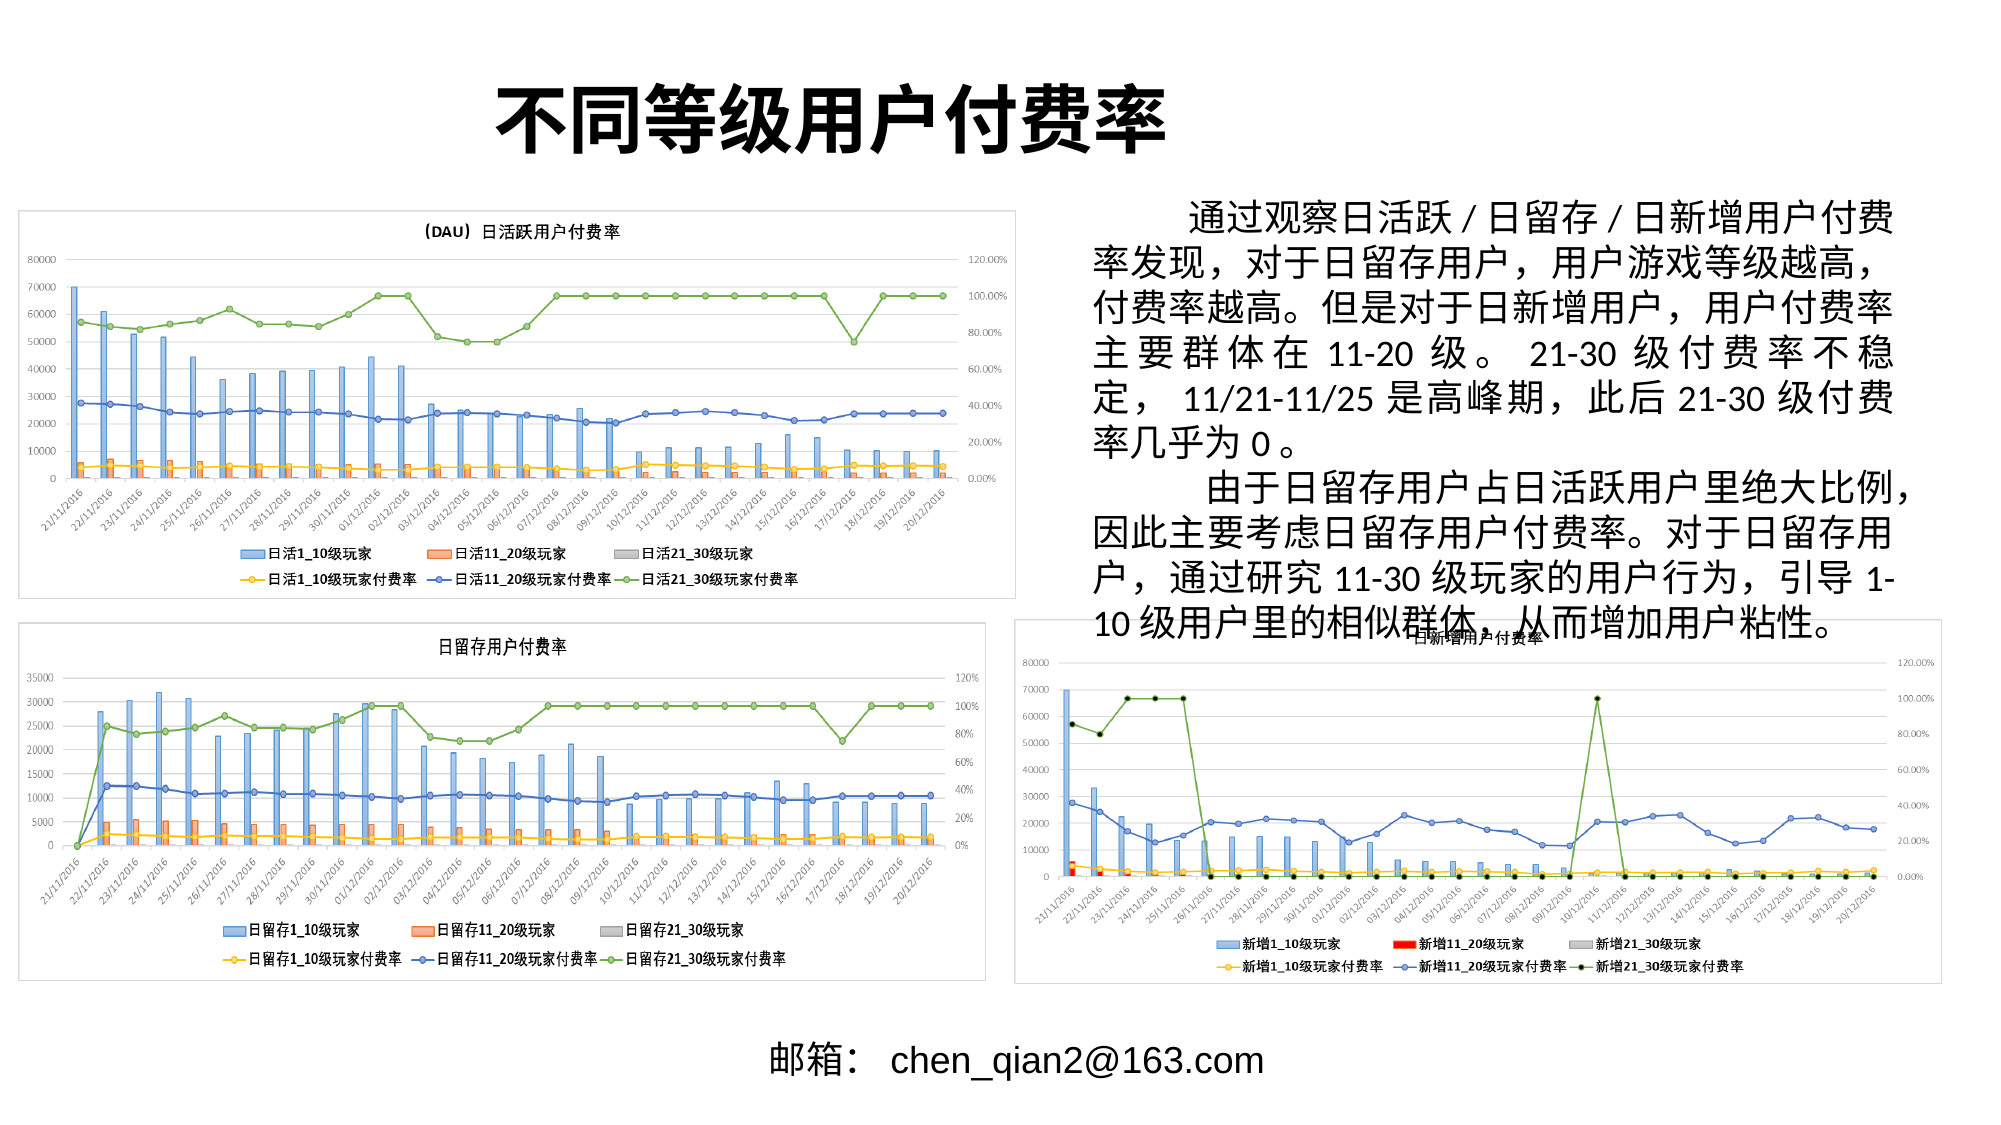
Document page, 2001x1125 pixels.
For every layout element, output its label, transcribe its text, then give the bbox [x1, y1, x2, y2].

picture [1014, 619, 1942, 984]
picture [18, 622, 986, 981]
text_box 邮箱：chen_qian2@163.com [754, 1029, 1280, 1089]
text_box 不同等级用户付费率 [479, 75, 1210, 187]
text_box 通过观察日活跃/日留存/日新增用户付费率发现，对于日留存用户，用户游戏等级越高，付费率越高。但是对于日新增用户，用户付费率主要群体在11-20级。21-30级付费率不稳定，11/21-11/25是高峰期，此后21-30级付费率几乎为0。 由于日留存用户占日活跃用户里绝大比例，因此主要考虑日留存用户付费率。对于日留存用户，通过研究11-30级玩家的用户行为，引导1-10级用户里的相似群体，从而增加用户粘性。 [1077, 186, 1910, 619]
picture [17, 210, 1016, 599]
